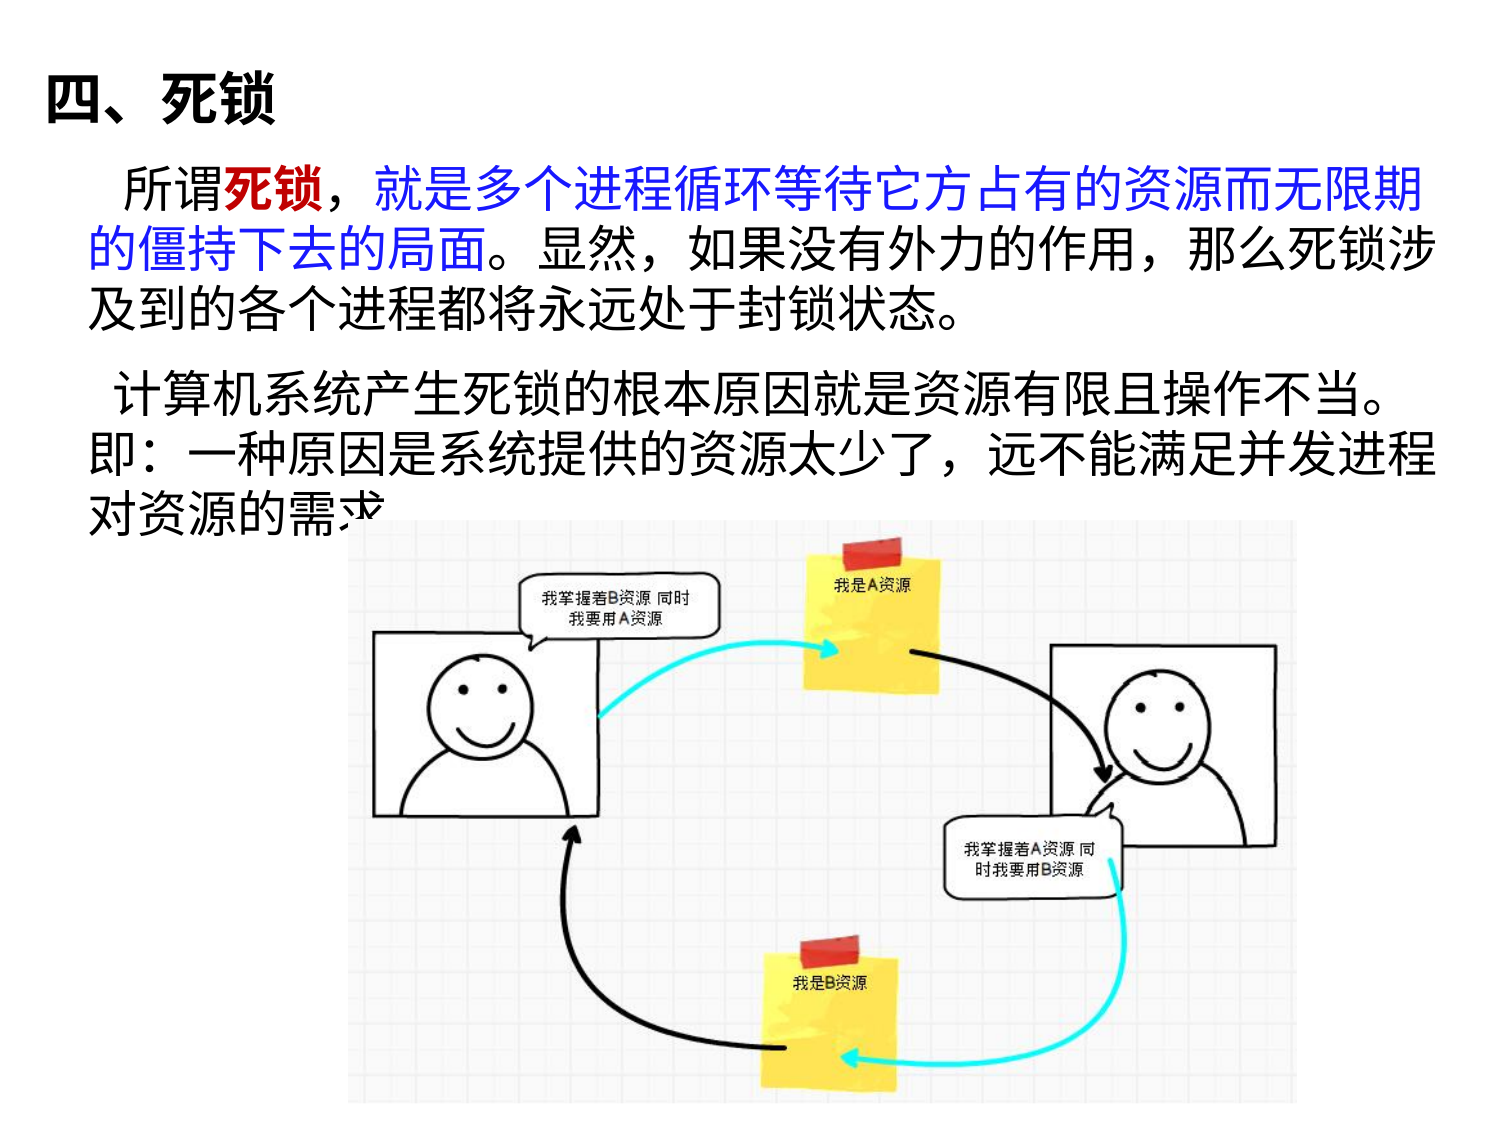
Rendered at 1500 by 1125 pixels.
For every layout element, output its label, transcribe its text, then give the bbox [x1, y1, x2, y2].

picture [348, 519, 1297, 1107]
text_box 四、死锁 所谓死锁，就是多个进程循环等待它方占有的资源而无限期的僵持下去的局面。显然，如果没有外力的作用，那么死锁涉及到的各个进程都将永远处于封锁状态。 计算机系统产生死锁的根本原因就是资源有限且操作不当。即：一种原因是系统提供的资源太少了，远不能满足并发进程对资源的需求。 [29, 54, 1471, 550]
